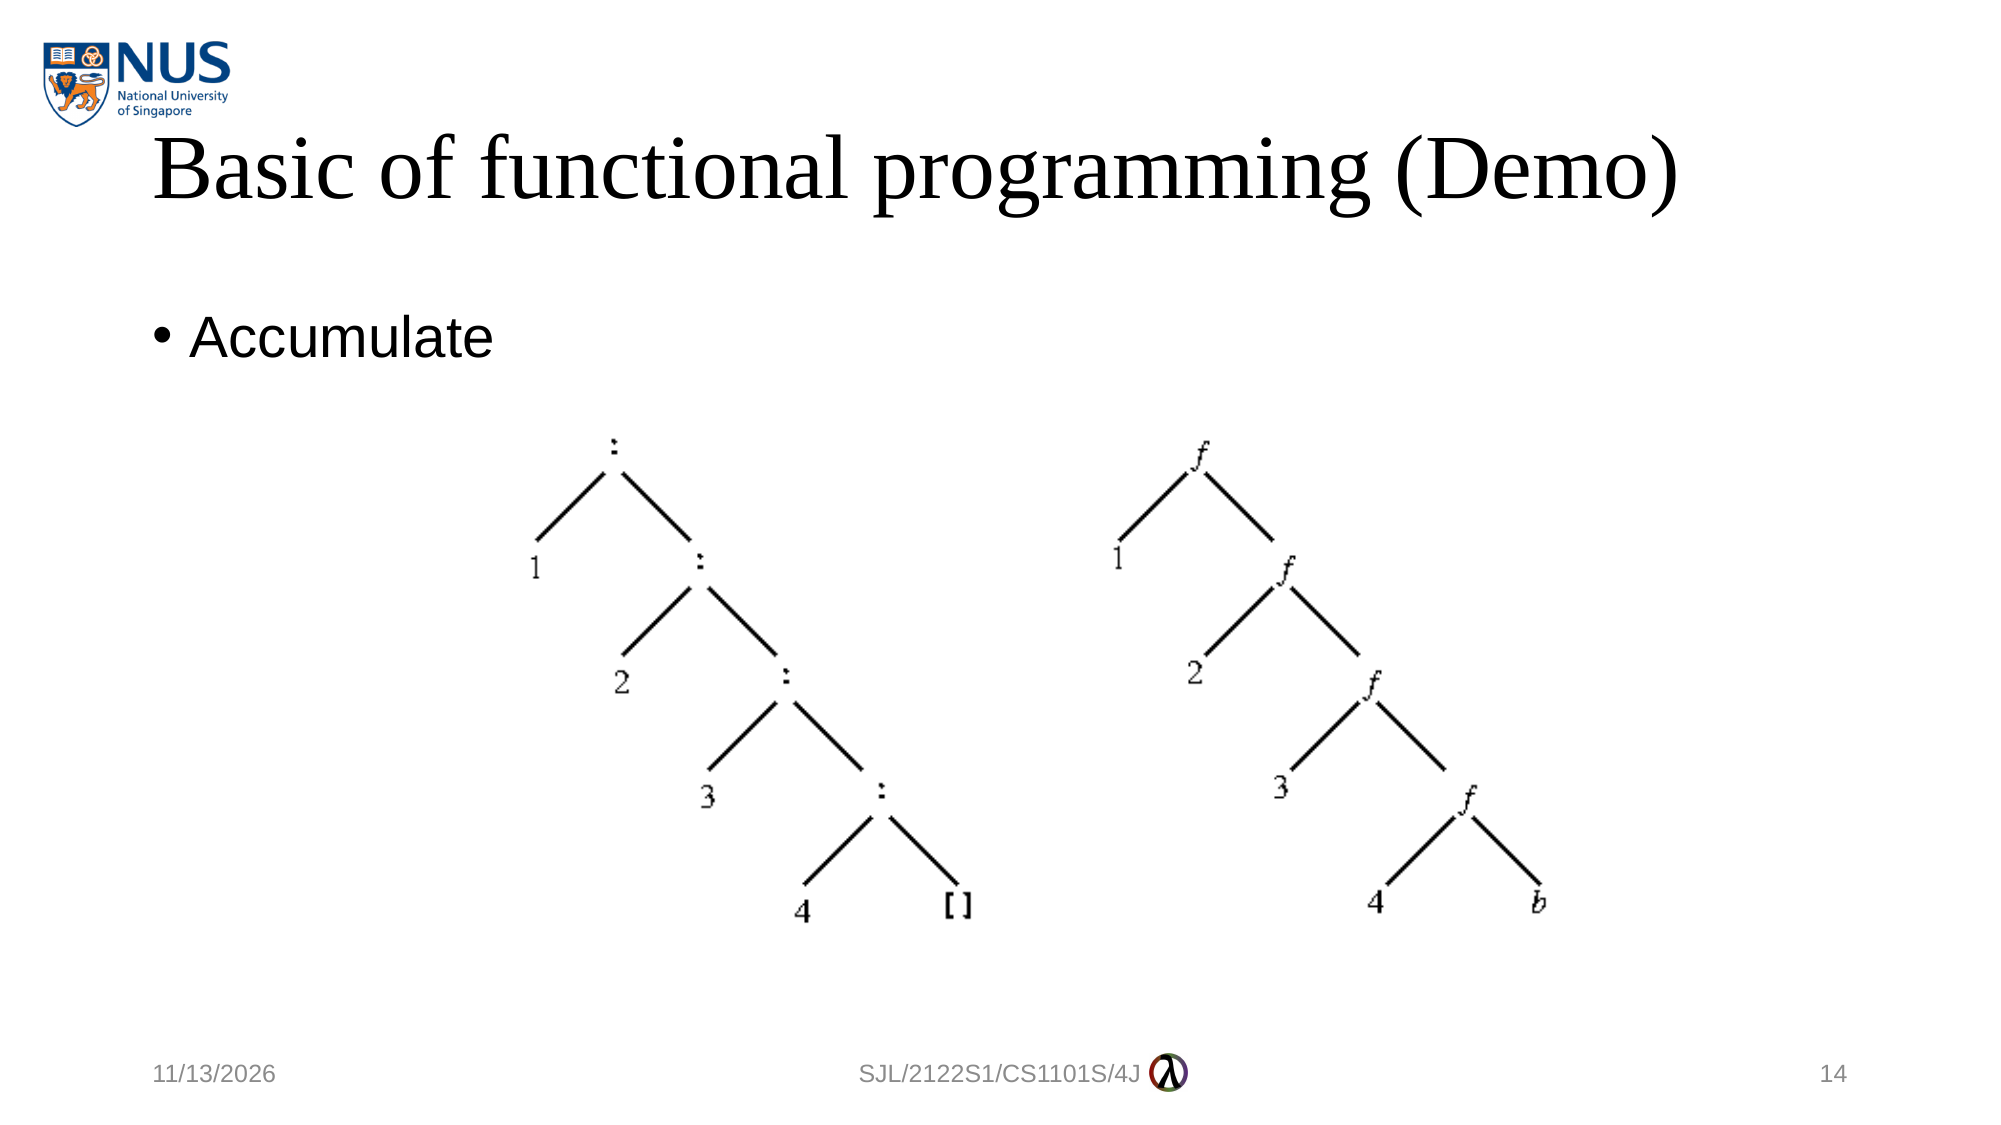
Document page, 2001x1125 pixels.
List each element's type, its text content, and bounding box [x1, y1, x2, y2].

picture [526, 420, 1550, 925]
picture [0, 14, 250, 154]
title Basic of functional programming (Demo) [137, 59, 1863, 278]
slide_number 14 [1412, 1042, 1863, 1103]
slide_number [137, 1042, 588, 1103]
footer SJL/2122S1/CS1101S/4J [662, 1042, 1338, 1103]
list Accumulate [137, 299, 1863, 1014]
